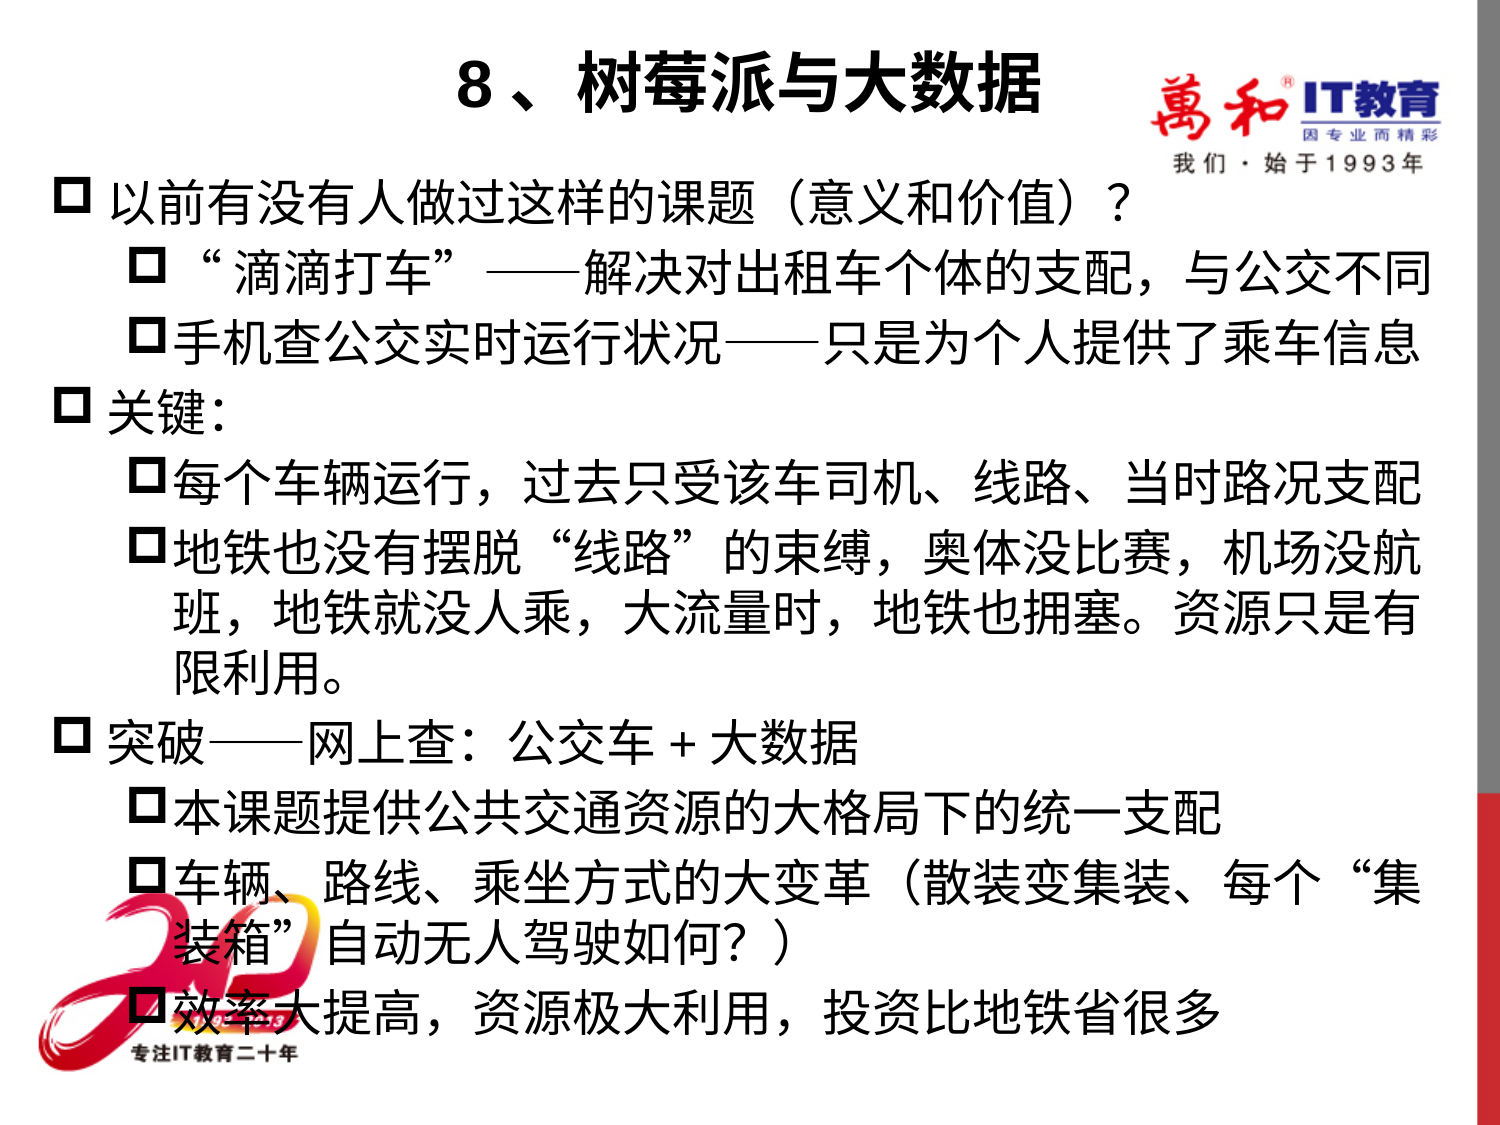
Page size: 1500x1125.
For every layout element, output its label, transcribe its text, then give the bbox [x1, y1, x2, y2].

title 8、树莓派与大数据 [74, 37, 1426, 130]
list 以前有没有人做过这样的课题（意义和价值）？ “滴滴打车”——解决对出租车个体的支配，与公交不同 手机查公交实时运行状况——只是为个人提供了乘车信息 关键： 每个车辆运行，过去只受该车司机、线路、当时路况支配 地铁也没有摆脱“线路”的束缚，奥体没比赛，机场没航班，地铁就没人乘，大流量时，地铁也拥塞。资源只是有限利用。 突破——网上查：公交车+大数据 本课题提供公共交通资源的大格局下的统一支配 车辆、路线、乘坐方式的大变革（散装变集装、每个“集装箱”自动无人驾驶如何？） 效率大提高，资源极大利用，投资比地铁省很多 [34, 163, 1458, 259]
picture [0, 0, 1500, 1125]
